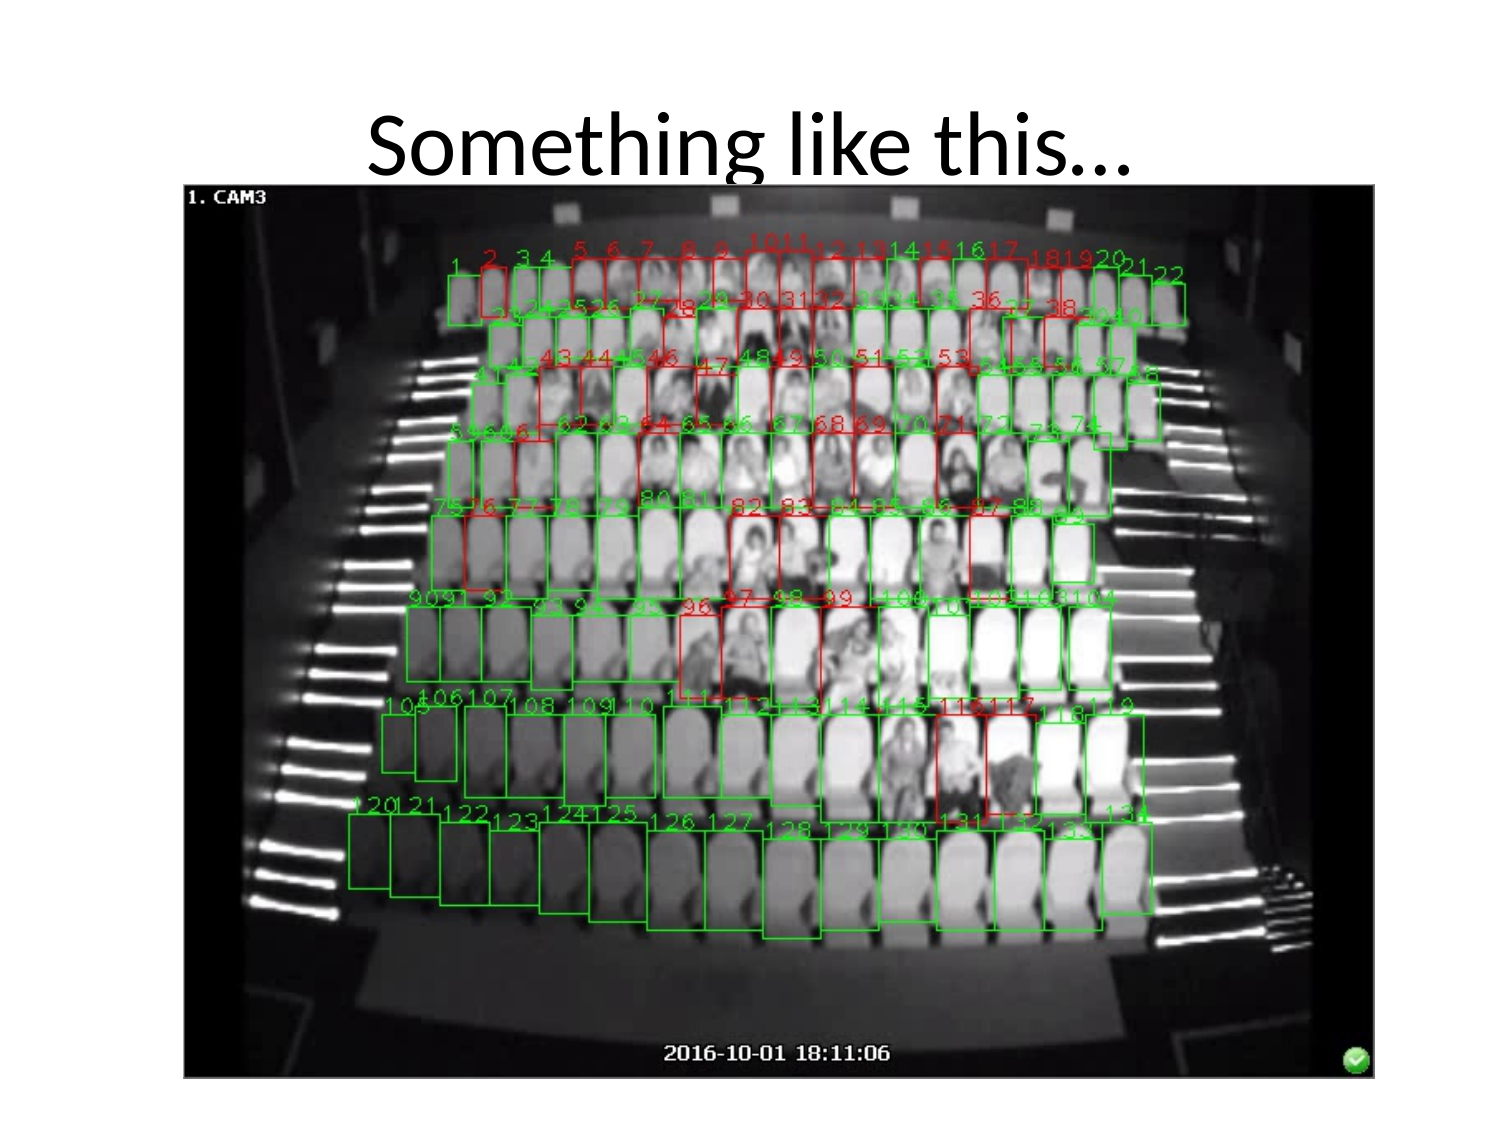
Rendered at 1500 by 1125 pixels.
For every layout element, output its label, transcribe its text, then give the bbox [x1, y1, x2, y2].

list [182, 184, 1376, 1079]
title Something like this… [75, 45, 1425, 233]
